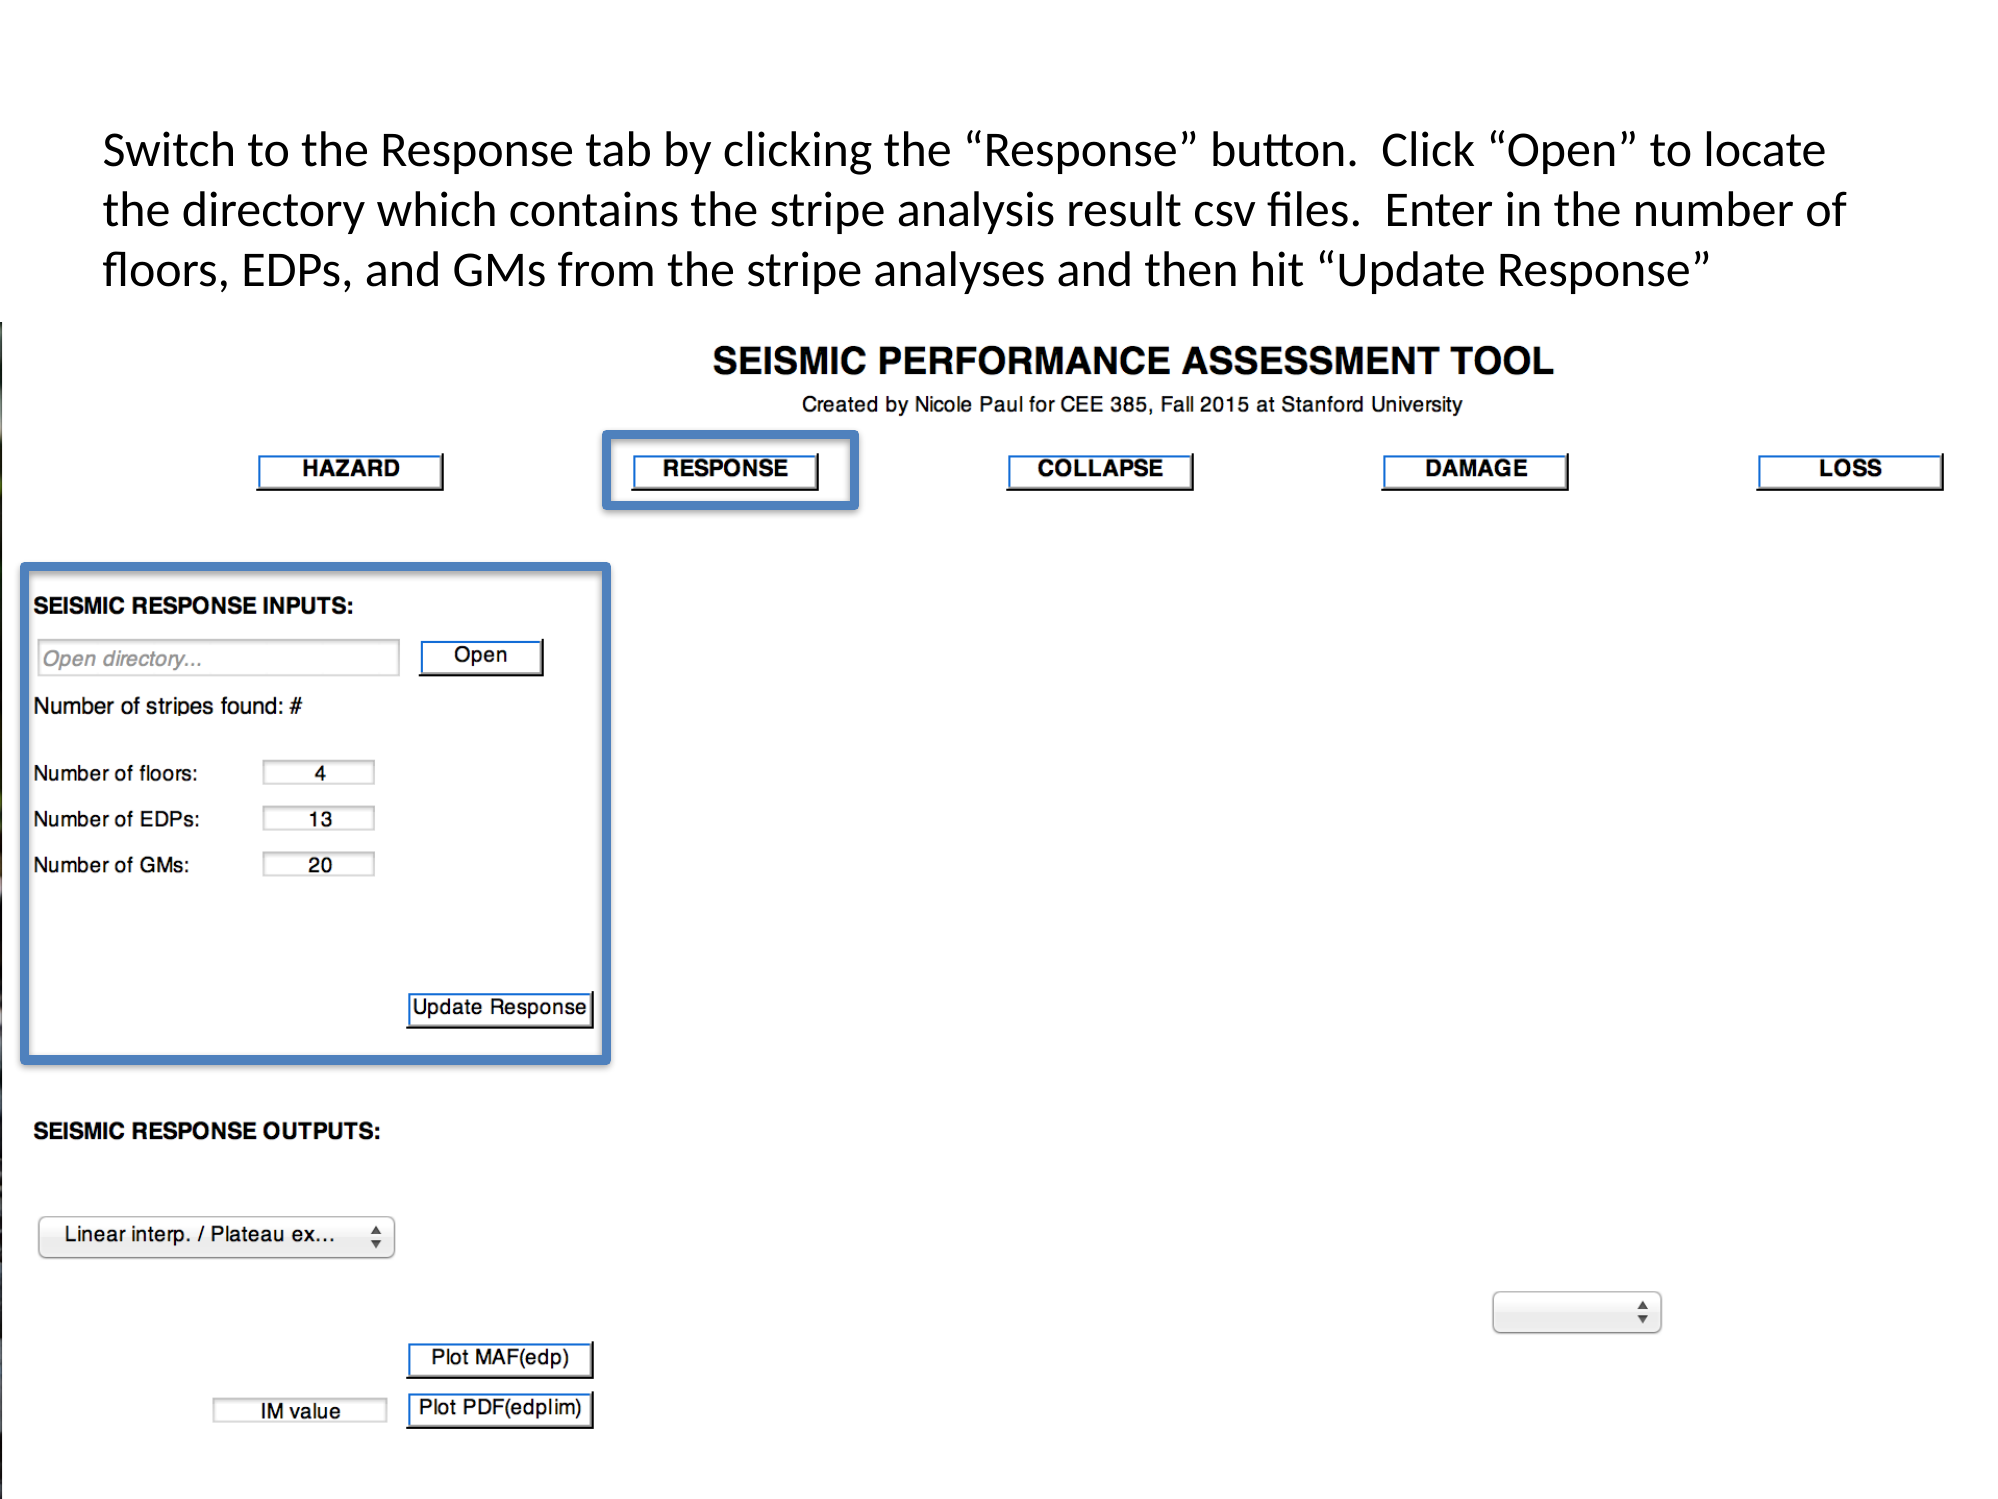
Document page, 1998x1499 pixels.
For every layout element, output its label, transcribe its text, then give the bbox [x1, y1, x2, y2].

text_box Switch to the Response tab by clicking the “Response” button. Click “Open” to locate the directory which contains the stripe analysis result csv files. Enter in the number of floors, EDPs, and GMs from the stripe analyses and then hit “Update Response” [82, 106, 1891, 307]
picture [0, 322, 1998, 1499]
